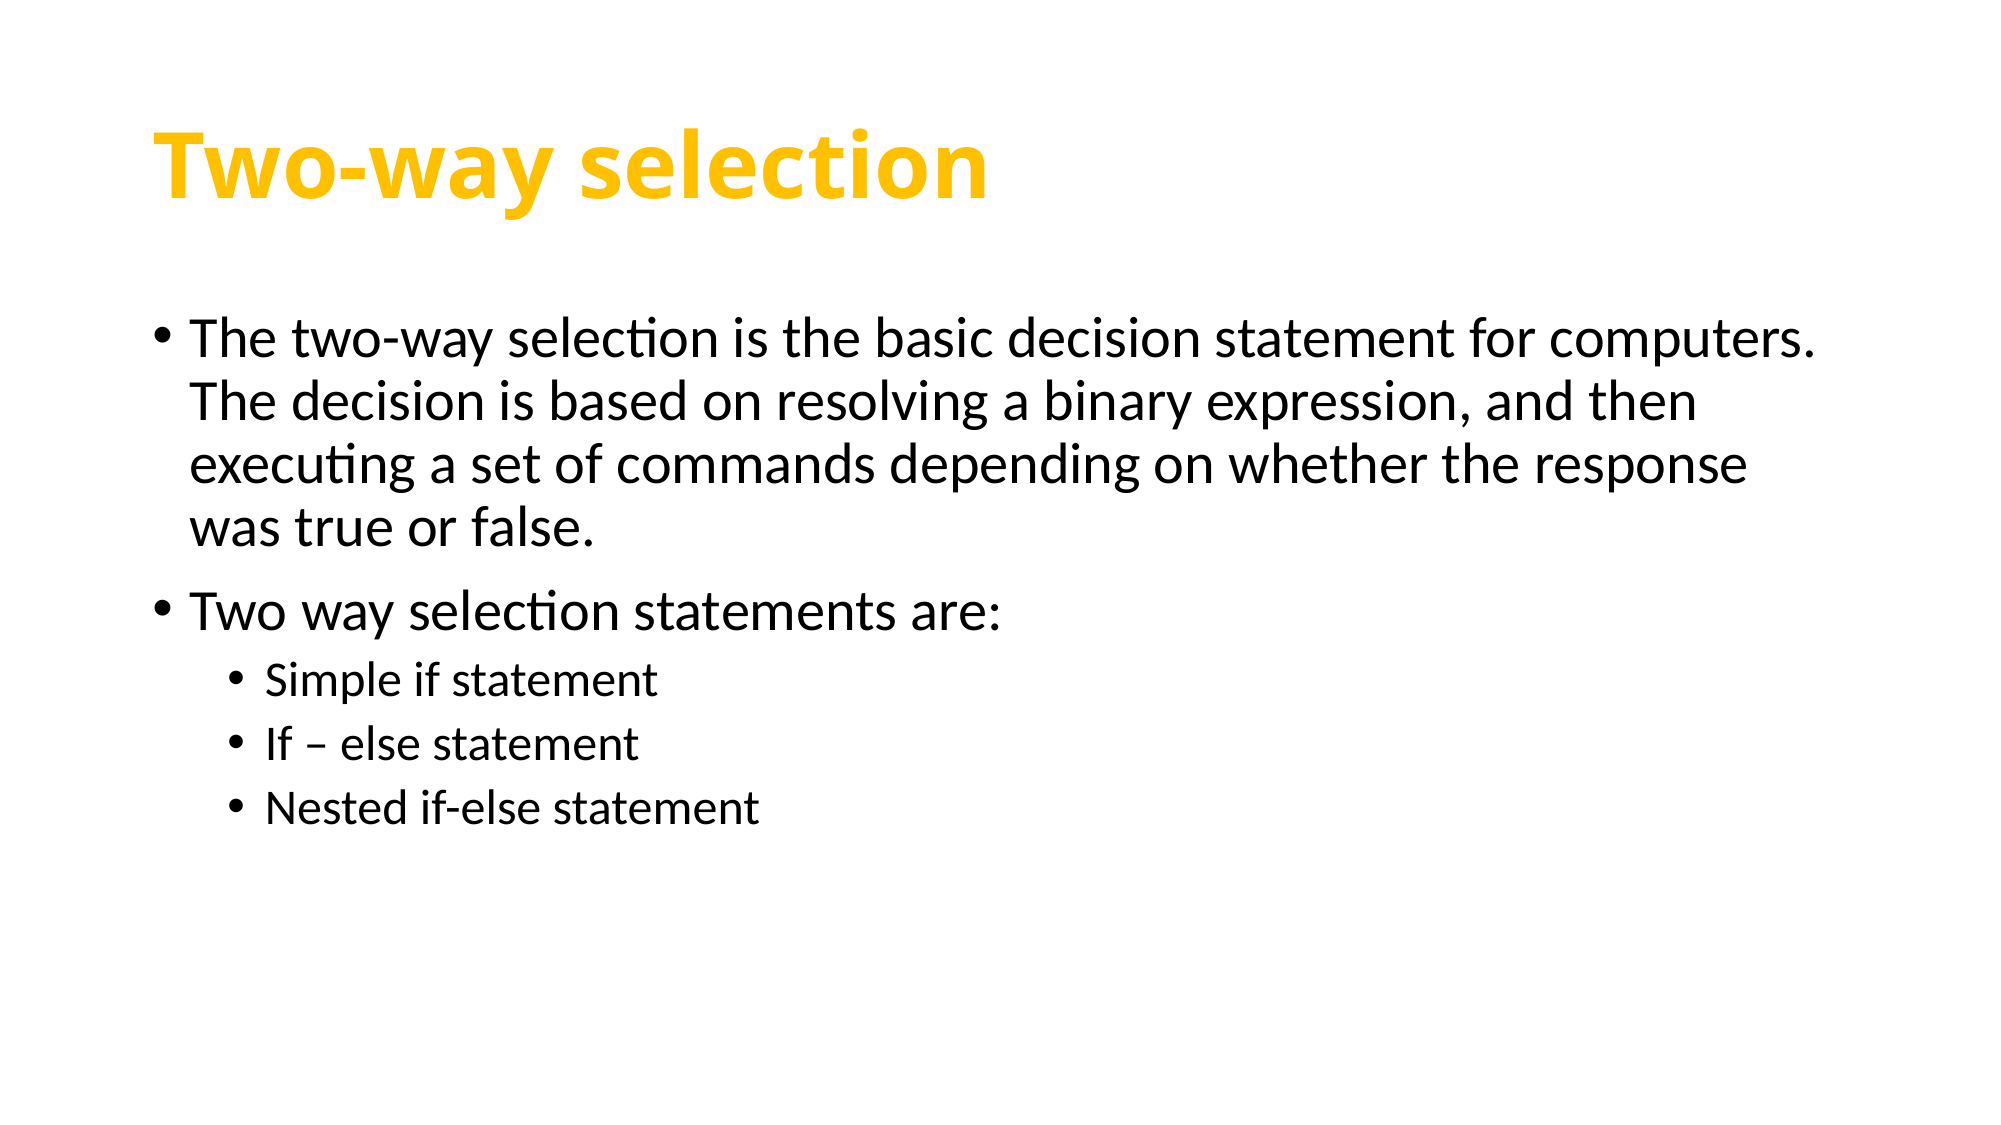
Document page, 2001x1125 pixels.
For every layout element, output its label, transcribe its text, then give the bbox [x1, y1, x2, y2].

list The two-way selection is the basic decision statement for computers. The decision is based on resolving a binary expression, and then executing a set of commands depending on whether the response was true or false. Two way selection statements are: Simple if statement If – else statement Nested if-else statement [137, 299, 1863, 1014]
title Two-way selection [137, 59, 1863, 278]
